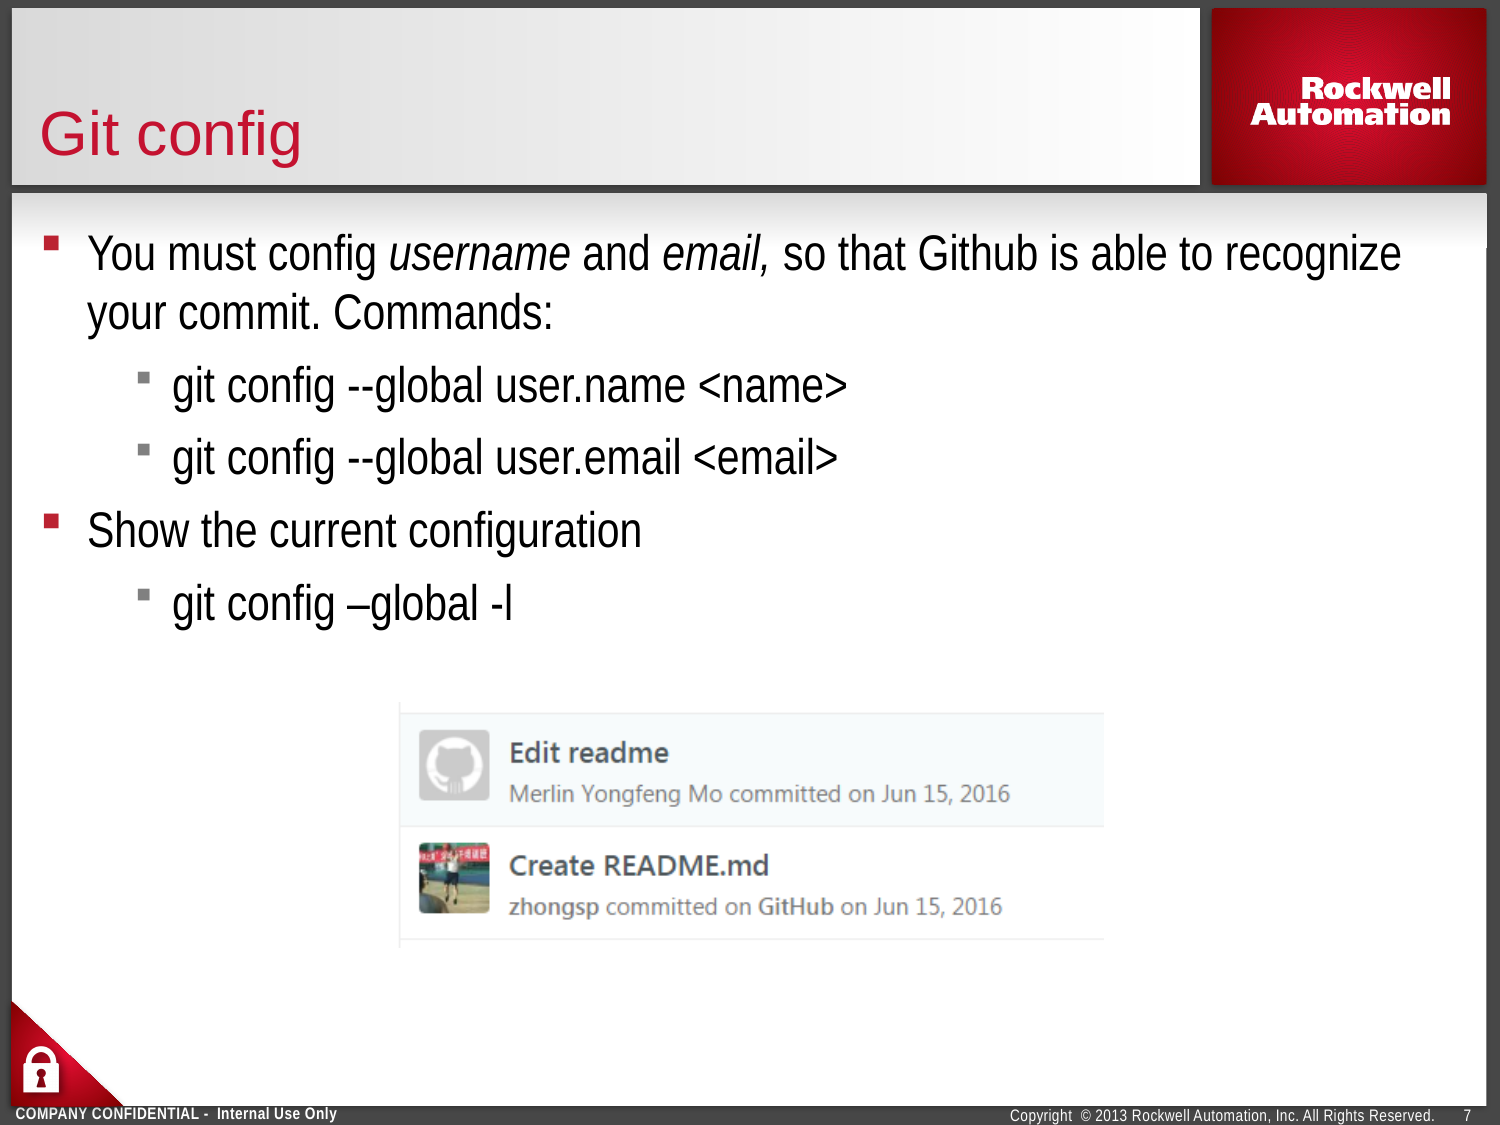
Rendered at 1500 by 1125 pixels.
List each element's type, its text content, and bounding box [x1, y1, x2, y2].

slide_number 7 [1412, 1096, 1487, 1125]
list You must config username and email, so that Github is able to recognize your commit. Commands: git config --global user.name <name> git config --global user.email <email> Show the current configuration git config –global -l [24, 212, 1475, 1088]
picture [1250, 77, 1450, 125]
picture [395, 702, 1105, 948]
title Git config [24, 24, 1188, 176]
picture [16, 1038, 67, 1101]
